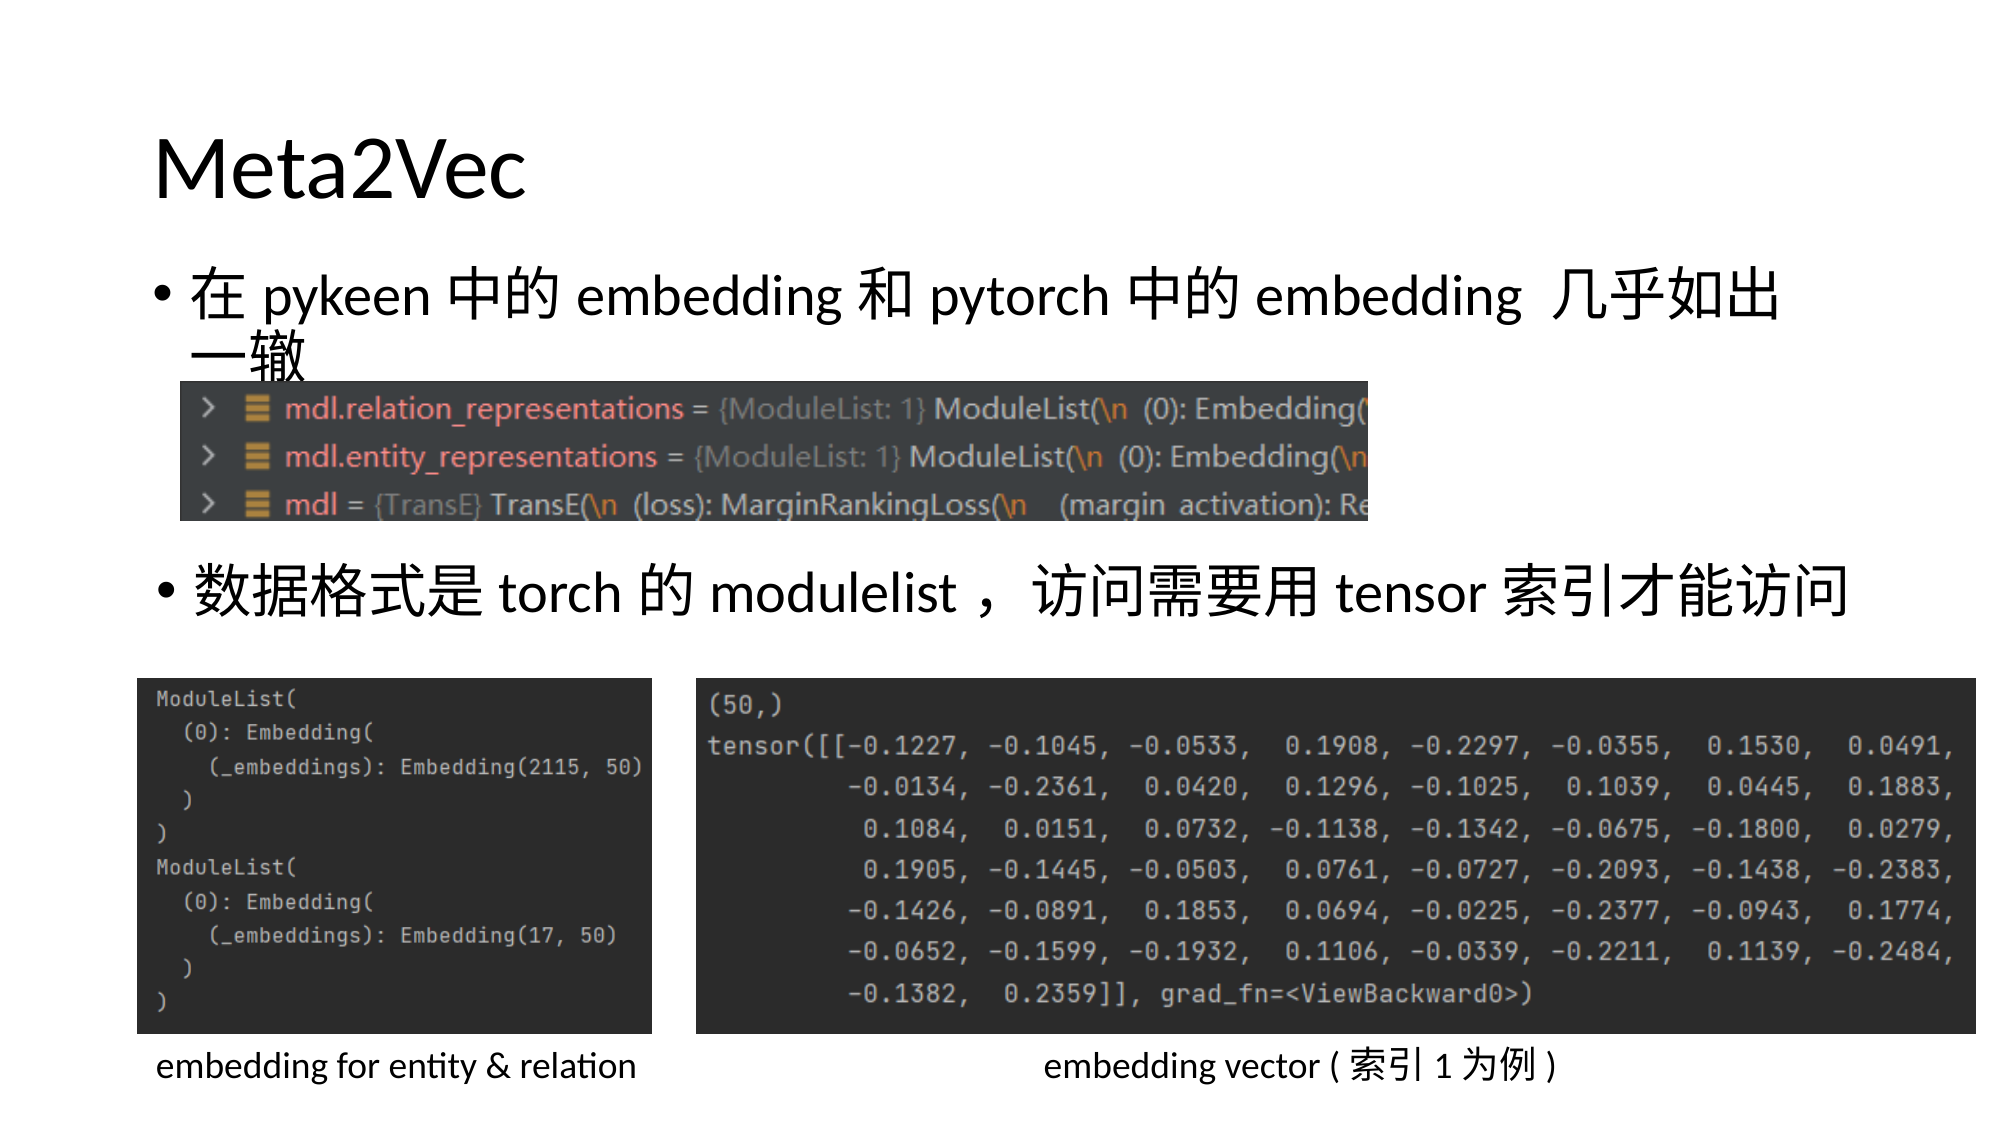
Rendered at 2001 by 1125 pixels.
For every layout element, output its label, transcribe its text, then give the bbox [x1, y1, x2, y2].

title Meta2Vec [137, 59, 1863, 278]
text_box embedding for entity & relation [141, 1033, 808, 1093]
text_box embedding vector (索引1为例) [1028, 1034, 1696, 1094]
picture [180, 381, 1368, 521]
picture [696, 678, 1976, 1034]
text_box 数据格式是torch的modulelist，访问需要用tensor索引才能访问 [141, 554, 1943, 679]
picture [137, 678, 652, 1034]
list 在pykeen中的embedding和pytorch中的embedding 几乎如出一辙 [137, 257, 1848, 382]
